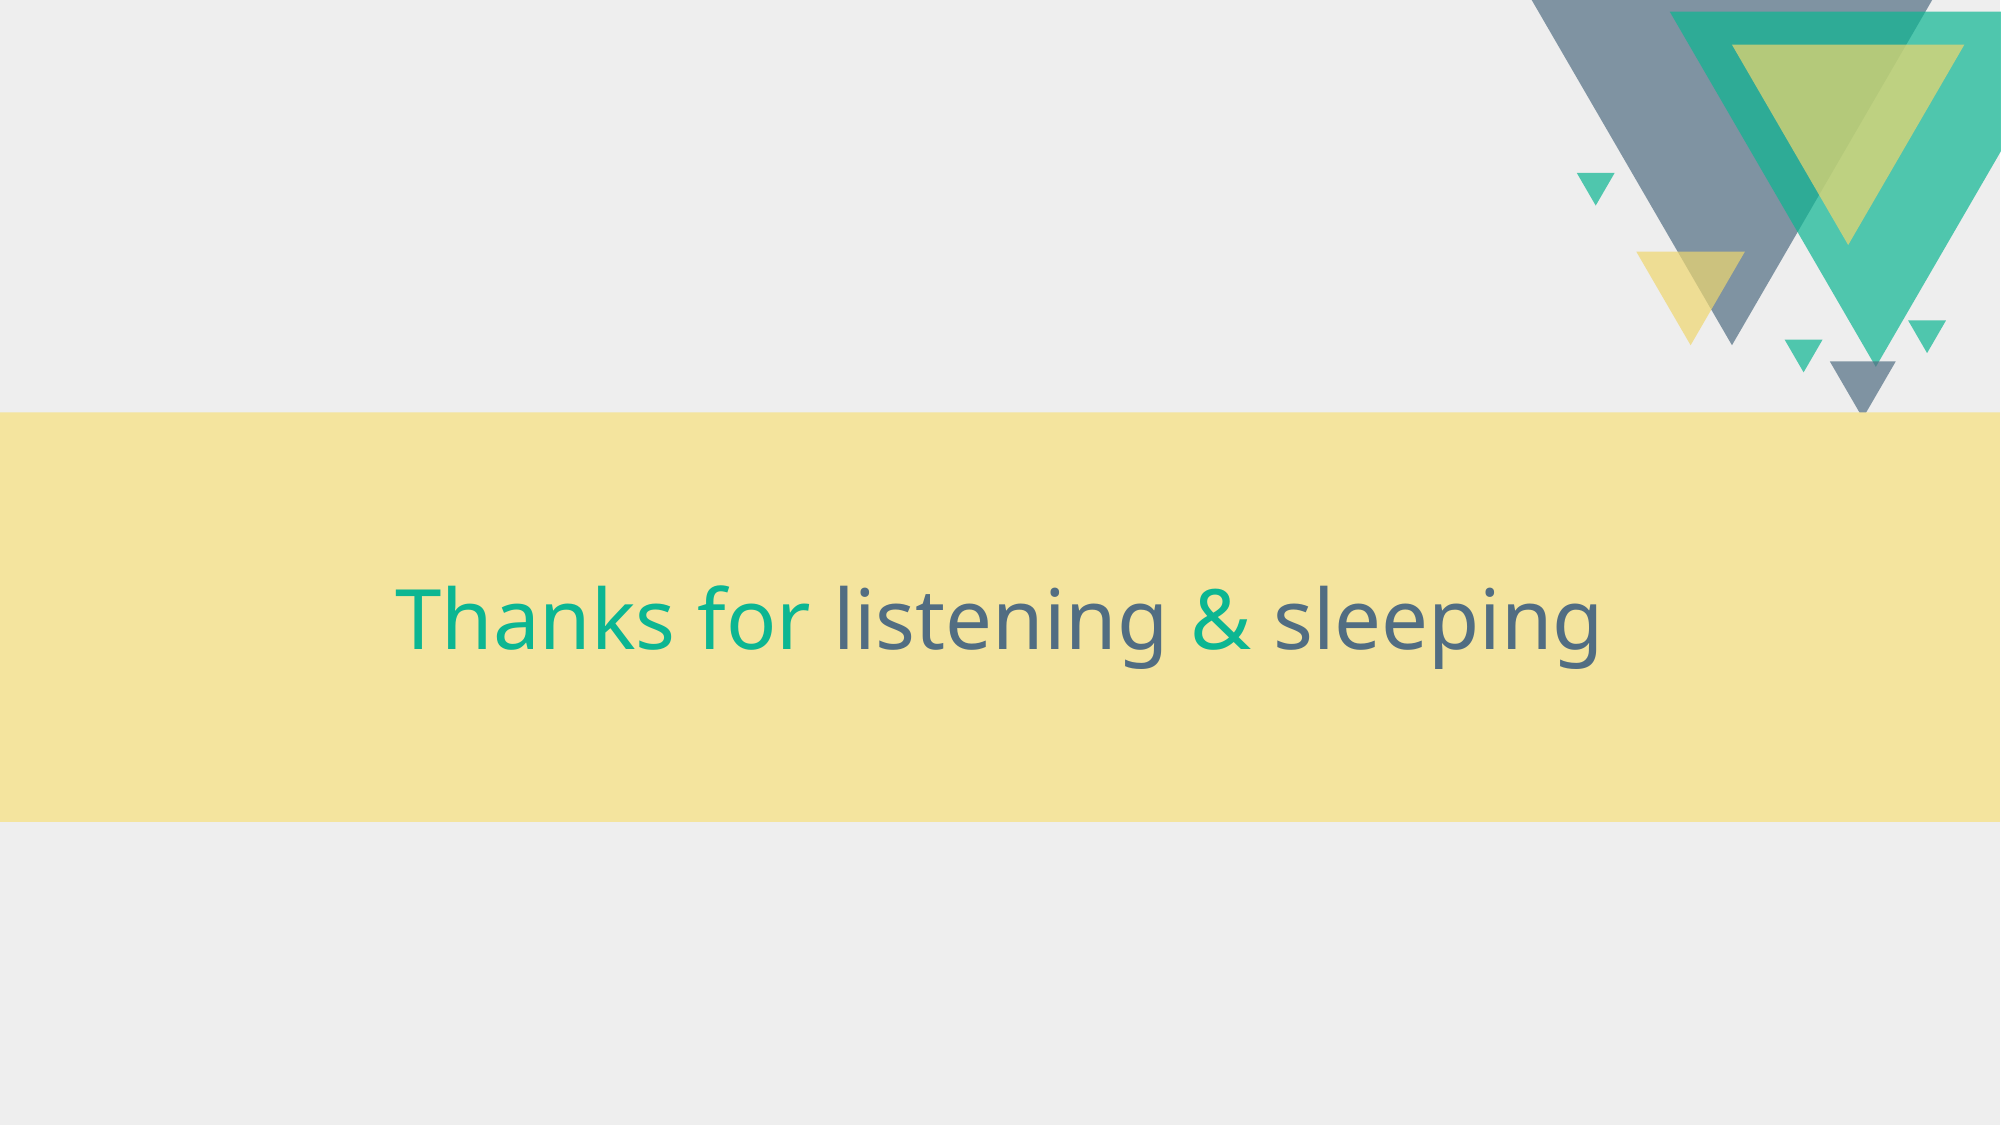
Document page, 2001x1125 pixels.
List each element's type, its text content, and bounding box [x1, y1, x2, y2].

text_box Thanks for listening & sleeping [380, 559, 1620, 674]
text_box [0, 411, 2000, 823]
